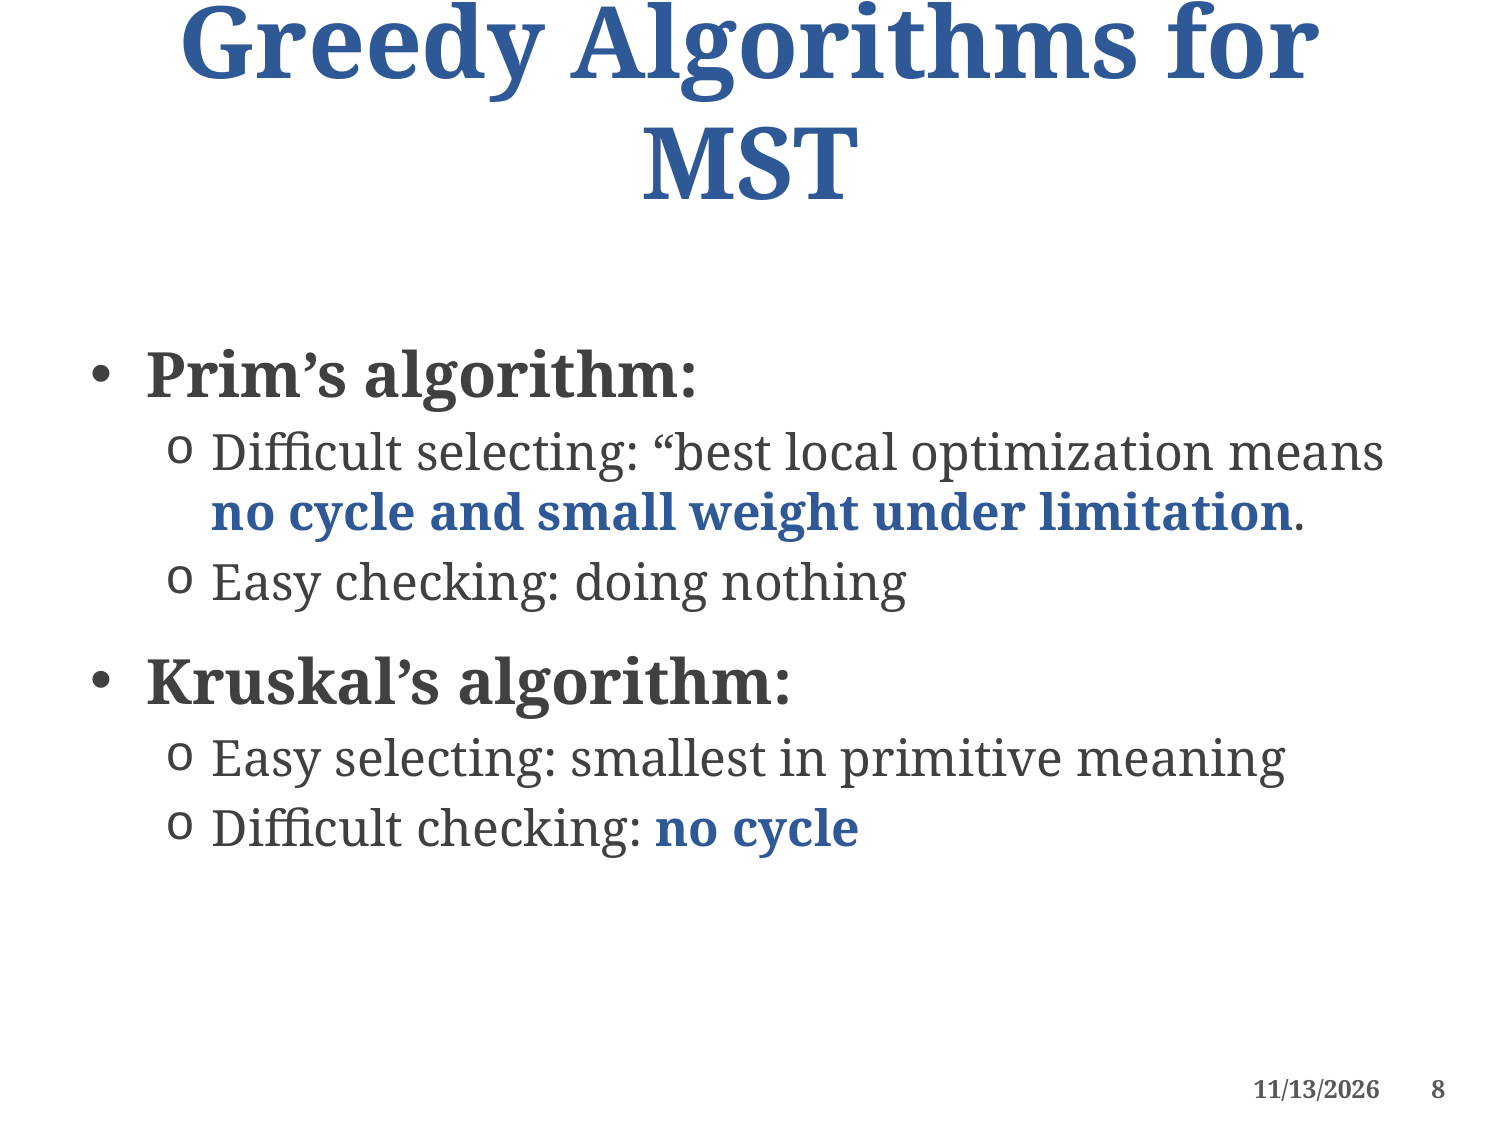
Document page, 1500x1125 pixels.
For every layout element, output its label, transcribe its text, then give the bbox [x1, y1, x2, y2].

list Prim’s algorithm: Difficult selecting: “best local optimization means no cycle and small weight under limitation. Easy checking: doing nothing Kruskal’s algorithm: Easy selecting: smallest in primitive meaning Difficult checking: no cycle [75, 327, 1425, 1035]
title Greedy Algorithms for MST [75, 54, 1425, 228]
slide_number 8 [1426, 1061, 1495, 1121]
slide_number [1045, 1061, 1388, 1121]
